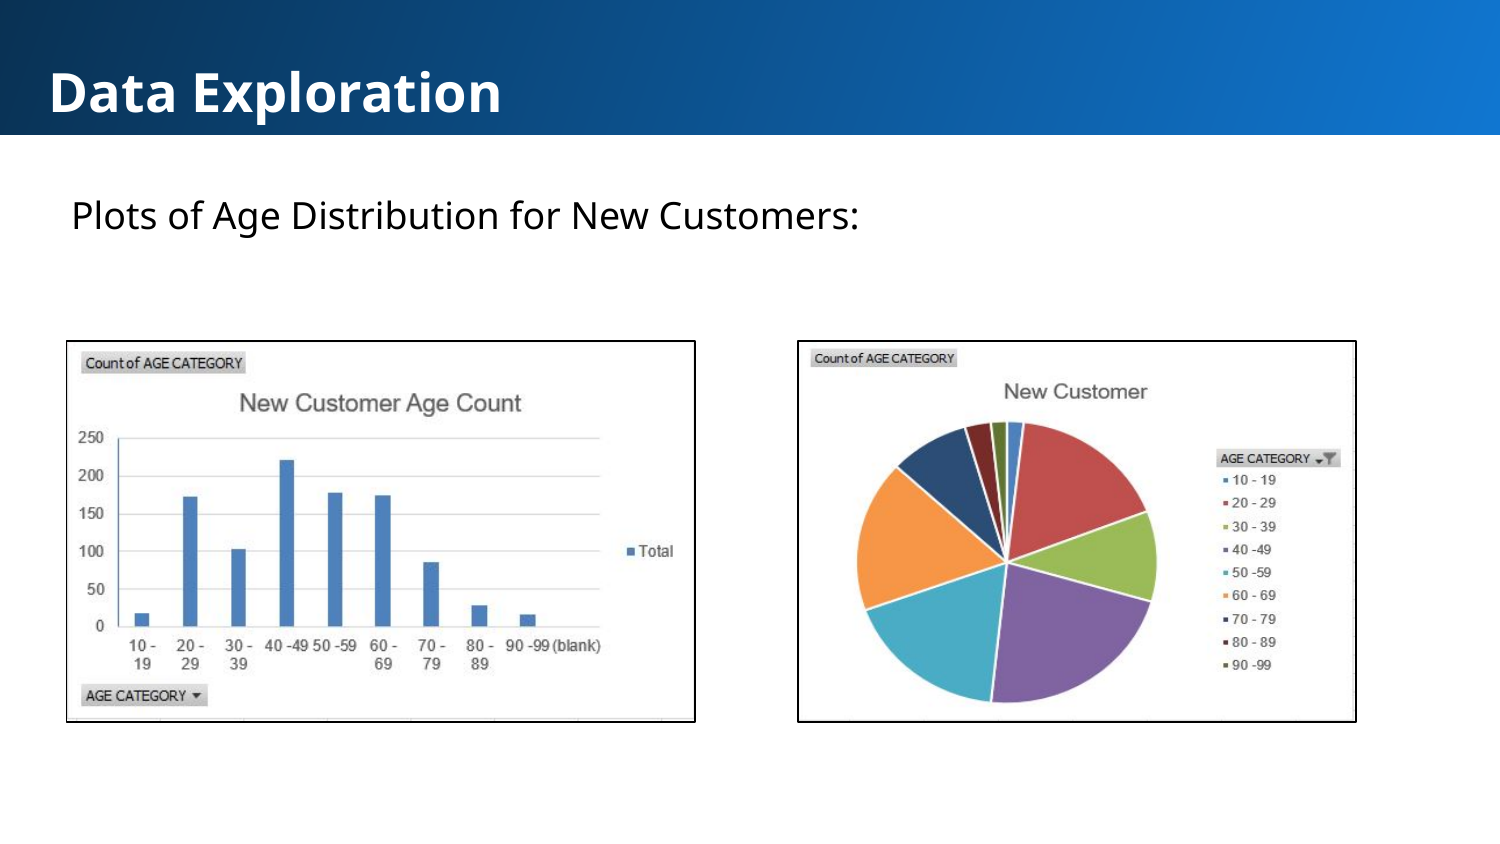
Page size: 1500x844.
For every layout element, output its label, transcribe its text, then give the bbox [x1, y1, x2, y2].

text_box Data Exploration [33, 43, 1439, 155]
text_box Plots of Age Distribution for New Customers: [56, 176, 1104, 300]
picture [798, 341, 1356, 722]
text_box [0, 0, 1500, 135]
picture [66, 341, 695, 722]
